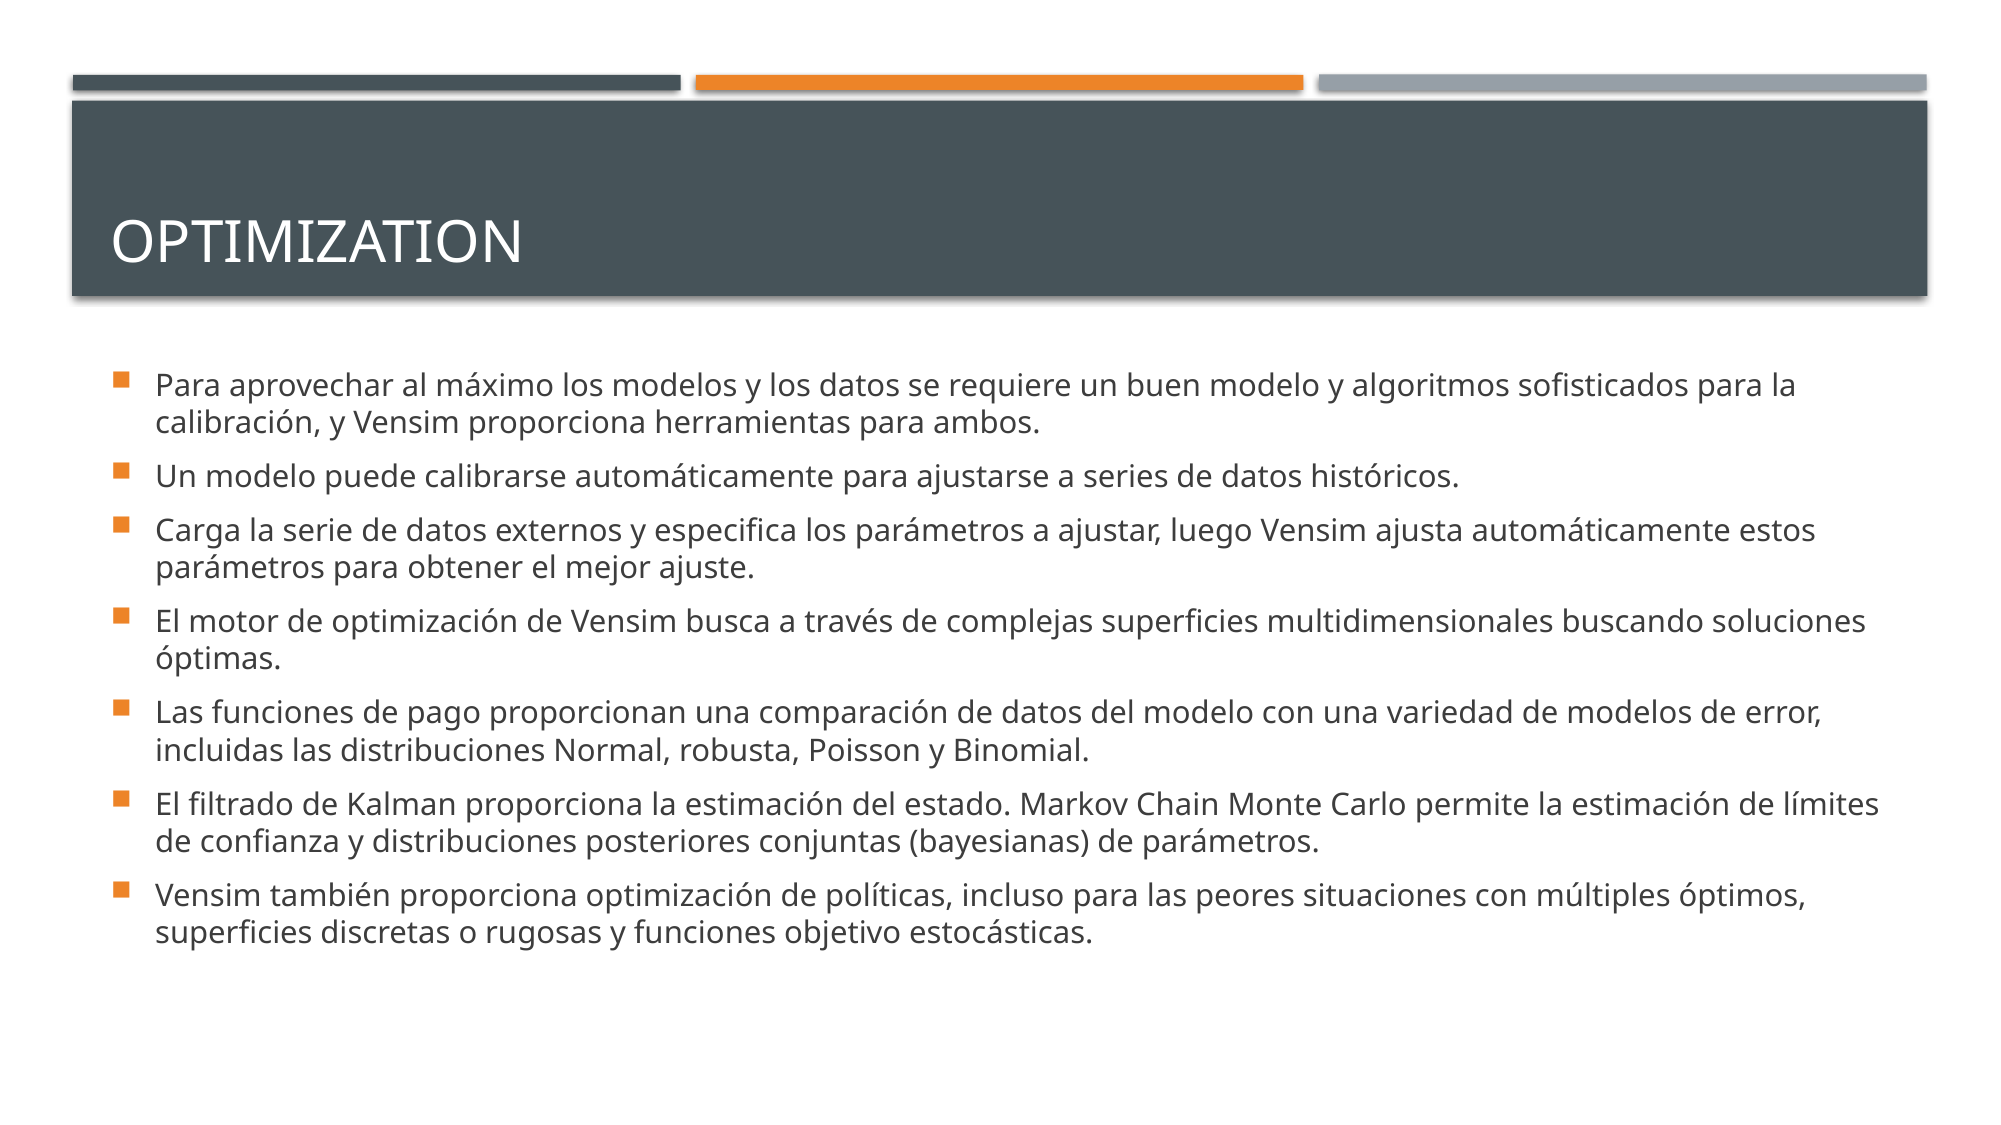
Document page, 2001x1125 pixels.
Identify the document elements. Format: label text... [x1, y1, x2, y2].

list Para aprovechar al máximo los modelos y los datos se requiere un buen modelo y algoritmos sofisticados para la calibración, y Vensim proporciona herramientas para ambos. Un modelo puede calibrarse automáticamente para ajustarse a series de datos históricos. Carga la serie de datos externos y especifica los parámetros a ajustar, luego Vensim ajusta automáticamente estos parámetros para obtener el mejor ajuste. El motor de optimización de Vensim busca a través de complejas superficies multidimensionales buscando soluciones óptimas. Las funciones de pago proporcionan una comparación de datos del modelo con una variedad de modelos de error, incluidas las distribuciones Normal, robusta, Poisson y Binomial. El filtrado de Kalman proporciona la estimación del estado. Markov Chain Monte Carlo permite la estimación de límites de confianza y distribuciones posteriores conjuntas (bayesianas) de parámetros. Vensim también proporciona optimización de políticas, incluso para las peores situaciones con múltiples óptimos, superficies discretas o rugosas y funciones objetivo estocásticas. [95, 357, 1905, 962]
title OptimizaTion [95, 115, 1905, 282]
